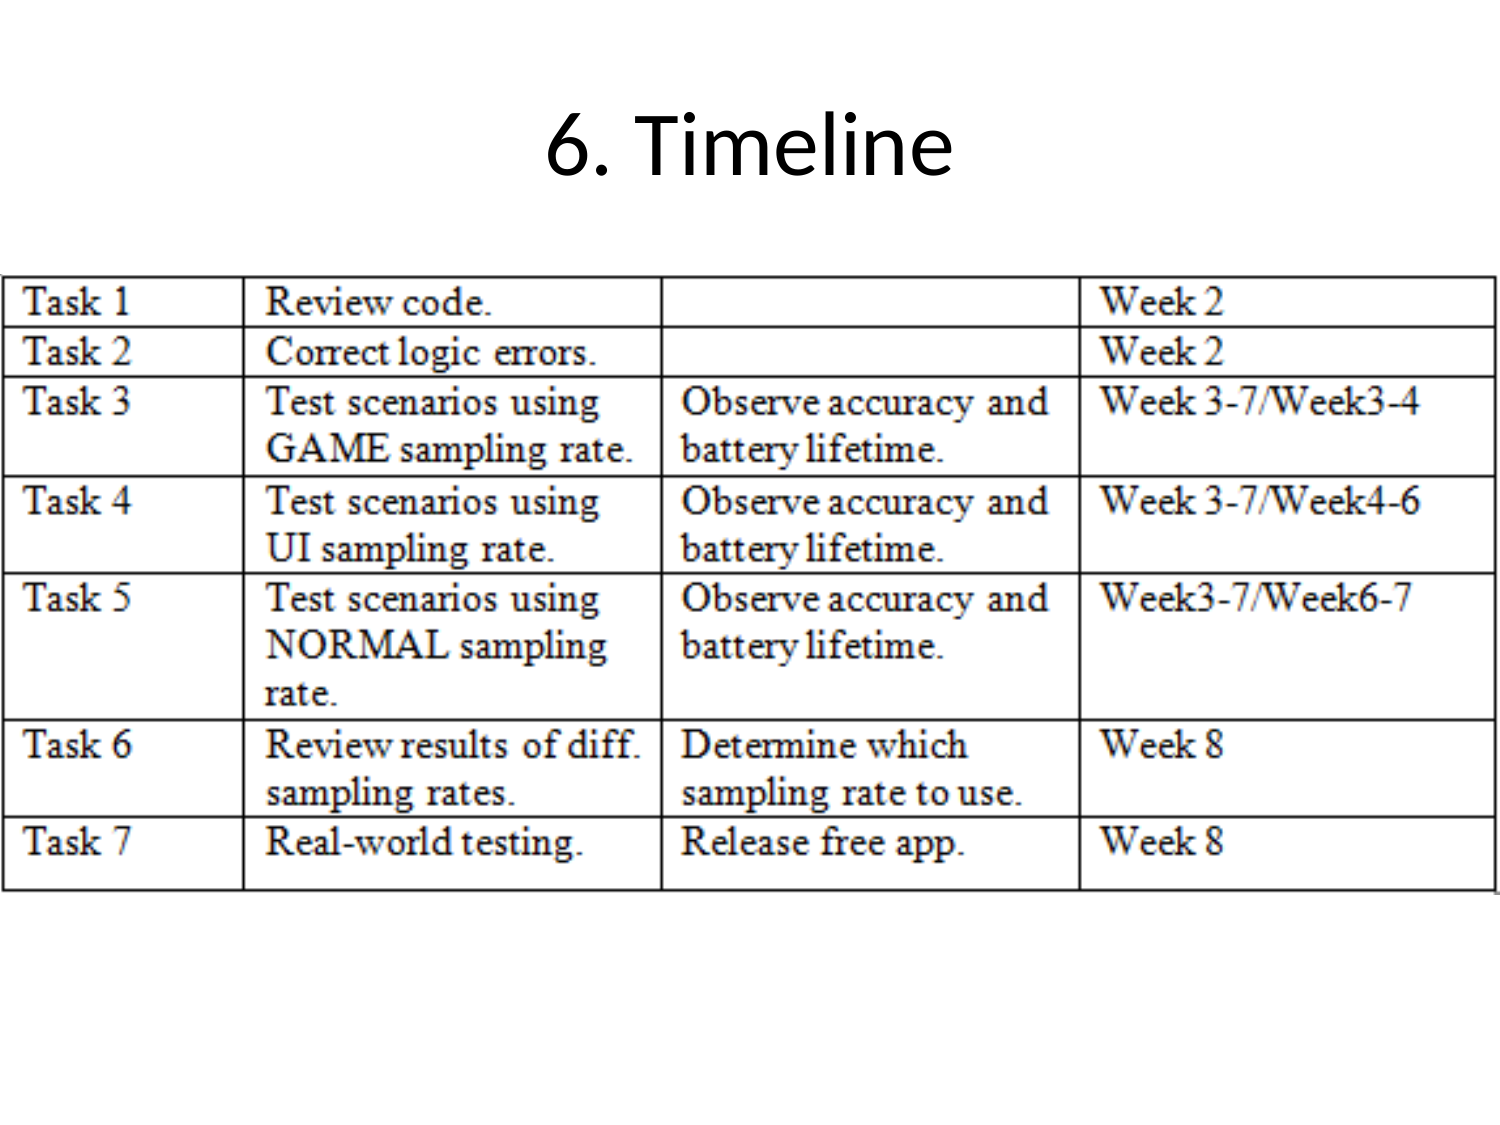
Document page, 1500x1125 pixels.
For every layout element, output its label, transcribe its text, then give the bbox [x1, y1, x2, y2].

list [0, 274, 1500, 895]
title 6. Timeline [75, 45, 1425, 233]
